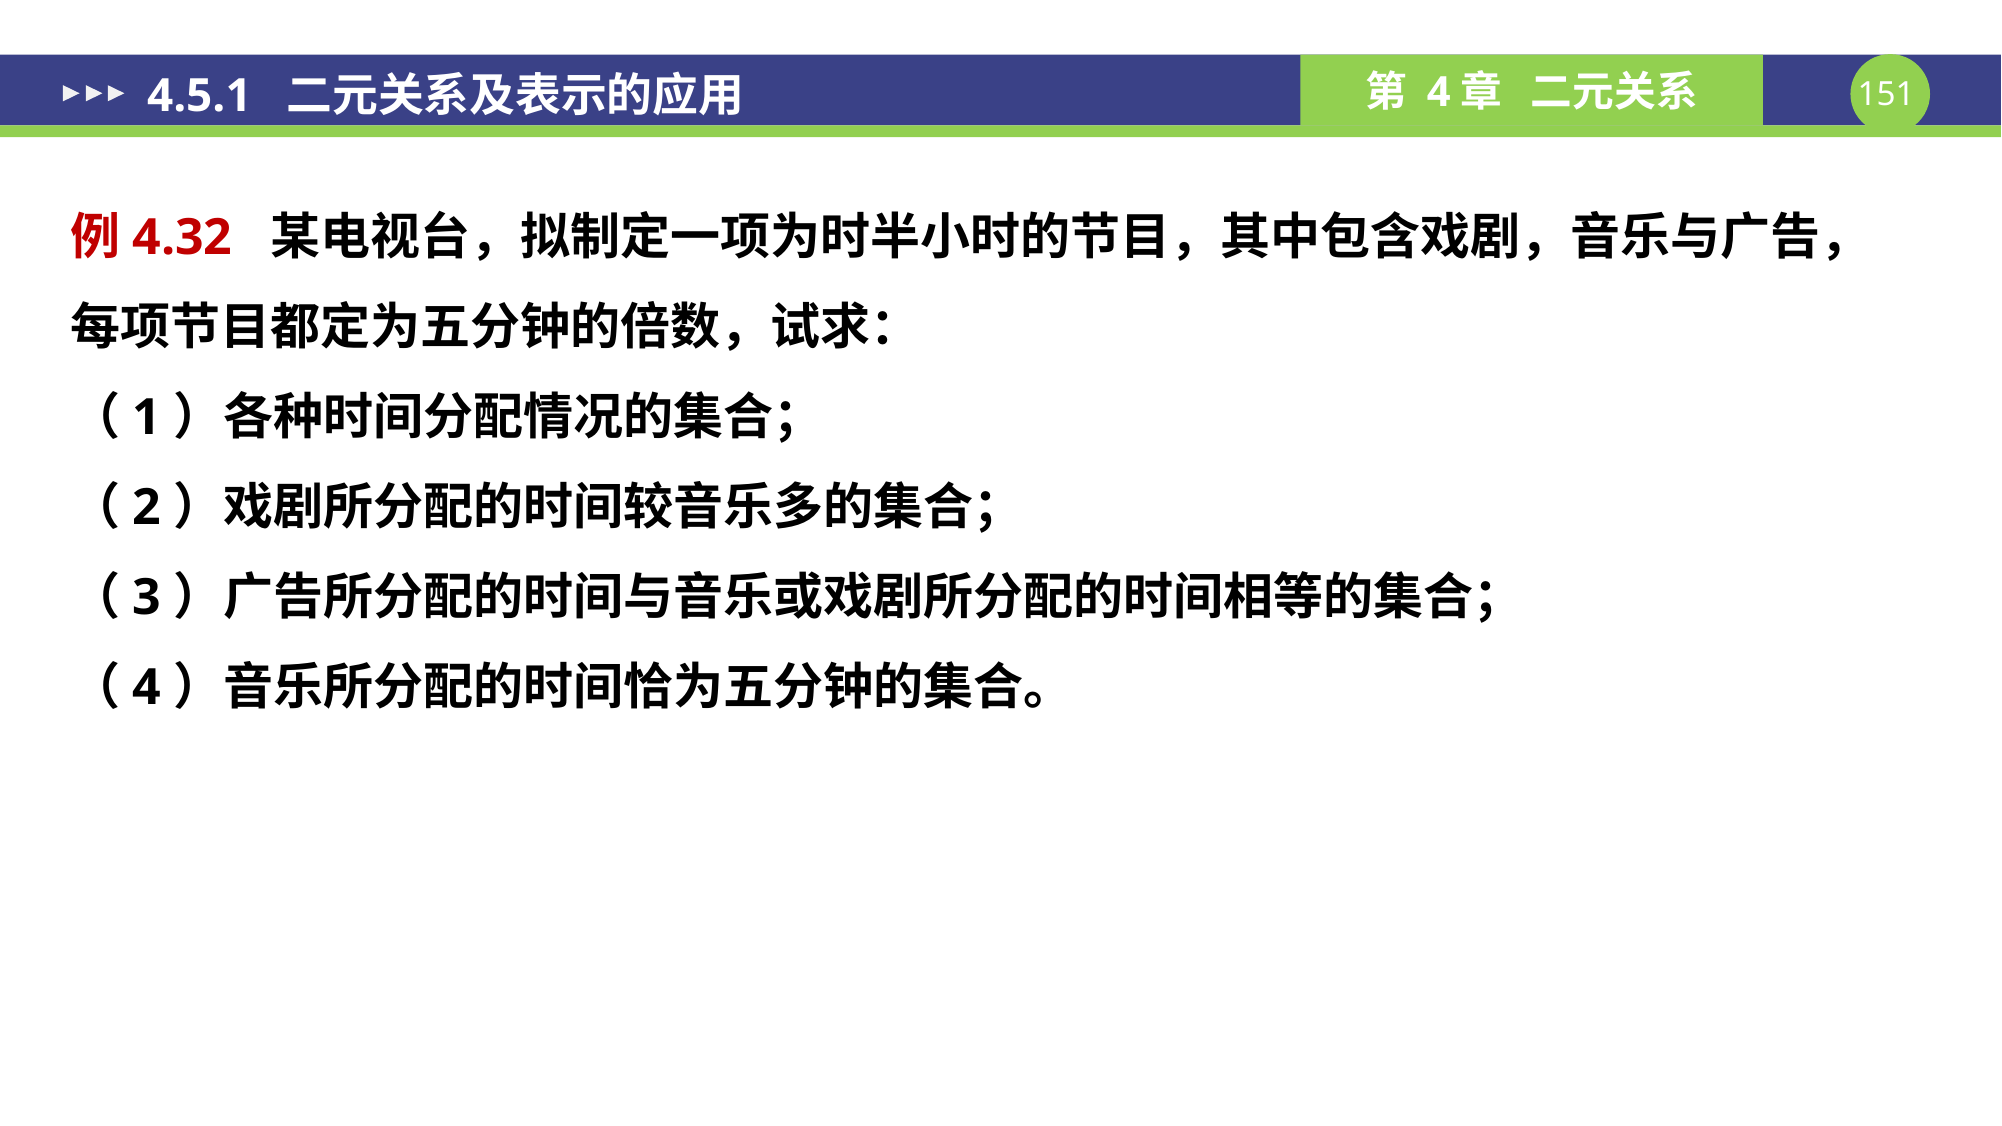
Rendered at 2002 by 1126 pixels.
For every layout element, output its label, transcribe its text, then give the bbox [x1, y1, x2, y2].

list 例4.32 某电视台，拟制定一项为时半小时的节目，其中包含戏剧，音乐与广告，每项节目都定为五分钟的倍数，试求： （1）各种时间分配情况的集合； （2）戏剧所分配的时间较音乐多的集合； （3）广告所分配的时间与音乐或戏剧所分配的时间相等的集合； （4）音乐所分配的时间恰为五分钟的集合。 [50, 164, 1938, 751]
title 4.5.1 二元关系及表示的应用 [127, 57, 1003, 129]
